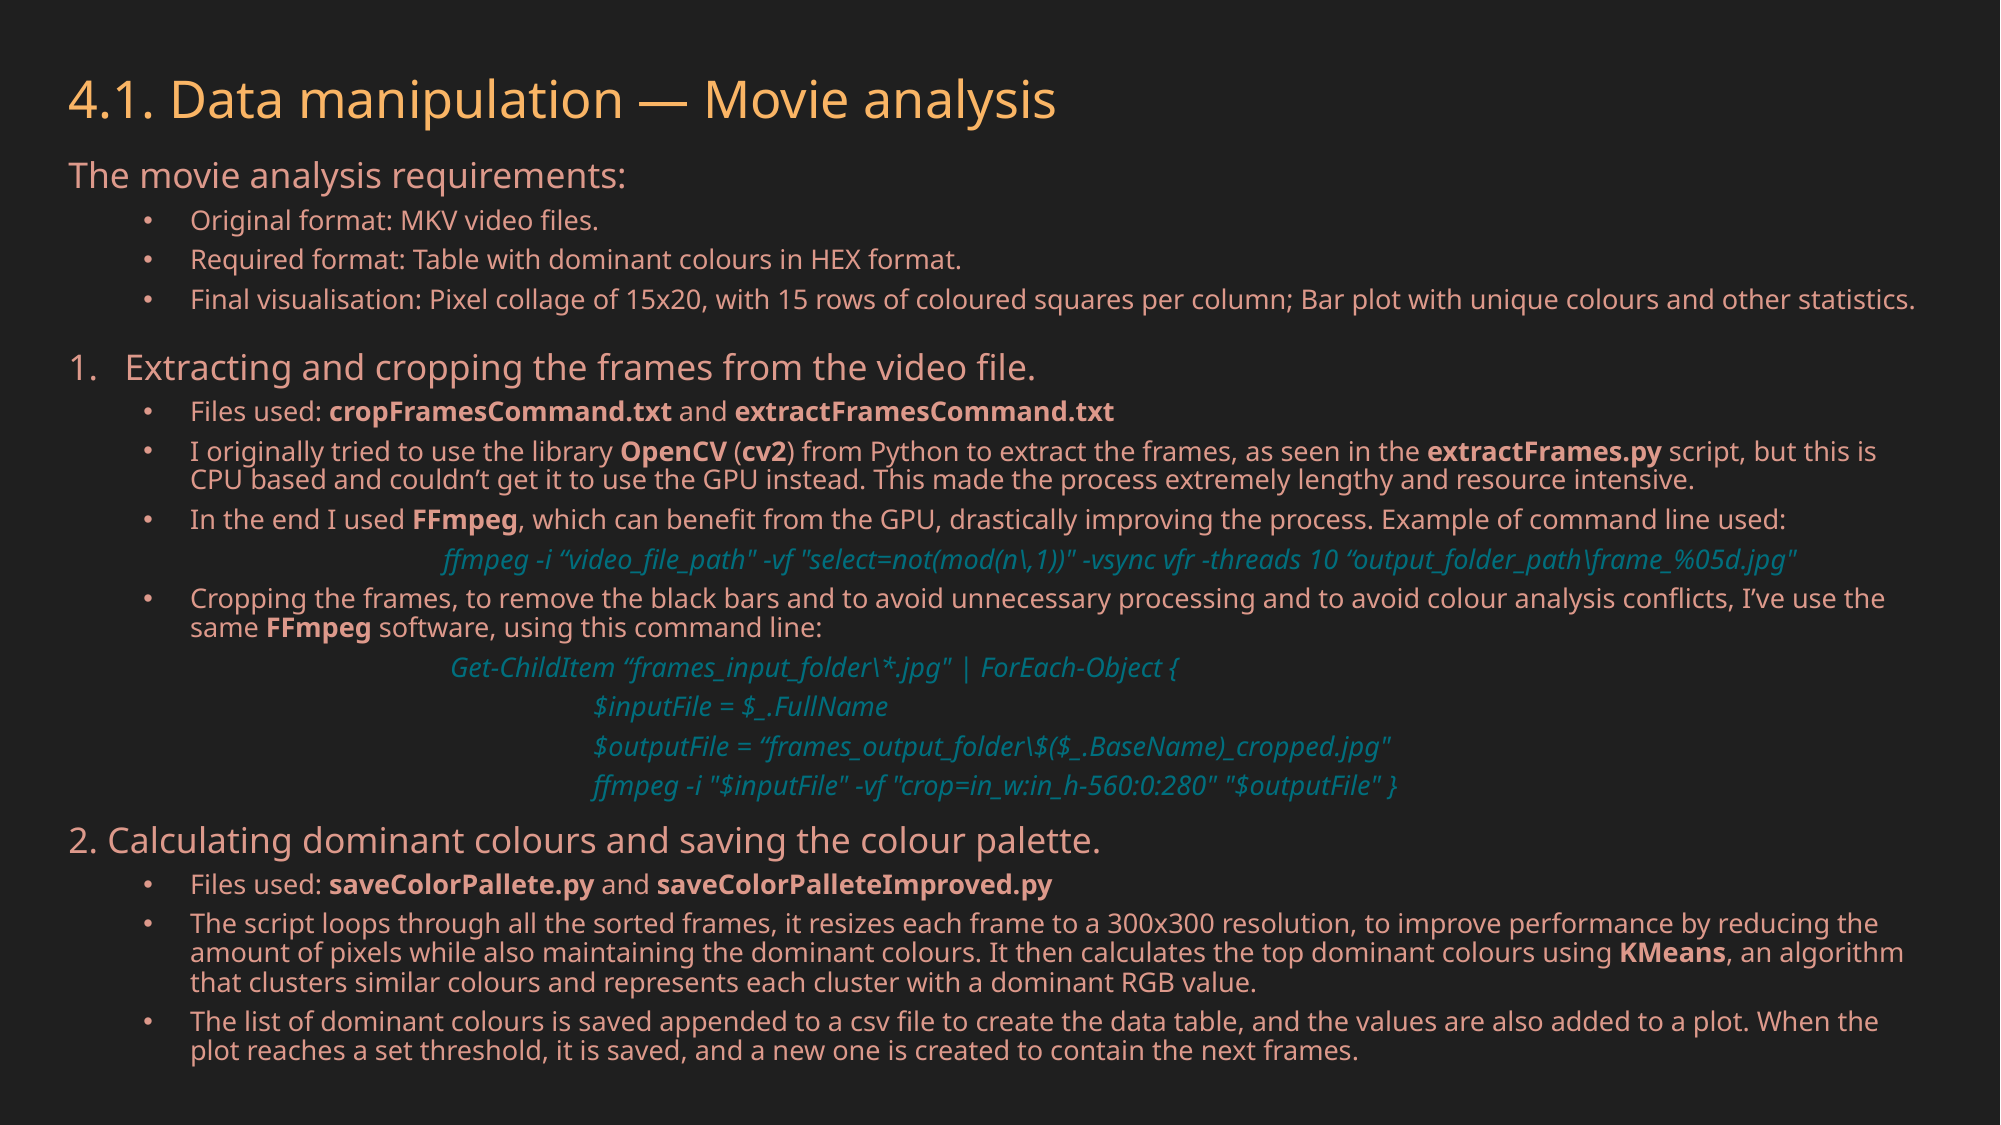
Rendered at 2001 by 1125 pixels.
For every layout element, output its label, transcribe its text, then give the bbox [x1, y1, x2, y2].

subtitle The movie analysis requirements: Original format: MKV video files. Required format: Table with dominant colours in HEX format. Final visualisation: Pixel collage of 15x20, with 15 rows of coloured squares per column; Bar plot with unique colours and other statistics. [53, 150, 1945, 340]
text_box 4.1. Data manipulation — Movie analysis [53, 54, 1237, 149]
text_box Extracting and cropping the frames from the video file. Files used: cropFramesCommand.txt and extractFramesCommand.txt I originally tried to use the library OpenCV (cv2) from Python to extract the frames, as seen in the extractFrames.py script, but this is CPU based and couldn’t get it to use the GPU instead. This made the process extremely lengthy and resource intensive. In the end I used FFmpeg, which can benefit from the GPU, drastically improving the process. Example of command line used: ffmpeg -i “video_file_path" -vf "select=not(mod(n\,1))" -vsync vfr -threads 10 “output_folder_path\frame_%05d.jpg" Cropping the frames, to remove the black bars and to avoid unnecessary processing and to avoid colour analysis conflicts, I’ve use the same FFmpeg software, using this command line: Get-ChildItem “frames_input_folder\*.jpg" | ForEach-Object { $inputFile = $_.FullName $outputFile = “frames_output_folder\$($_.BaseName)_cropped.jpg" ffmpeg -i "$inputFile" -vf "crop=in_w:in_h-560:0:280" "$outputFile" } 2. Calculating dominant colours and saving the colour palette. Files used: saveColorPallete.py and saveColorPalleteImproved.py The script loops through all the sorted frames, it resizes each frame to a 300x300 resolution, to improve performance by reducing the amount of pixels while also maintaining the dominant colours. It then calculates the top dominant colours using KMeans, an algorithm that clusters similar colours and represents each cluster with a dominant RGB value. The list of dominant colours is saved appended to a csv file to create the data table, and the values are also added to a plot. When the plot reaches a set threshold, it is saved, and a new one is created to contain the next frames. [53, 342, 1945, 1101]
